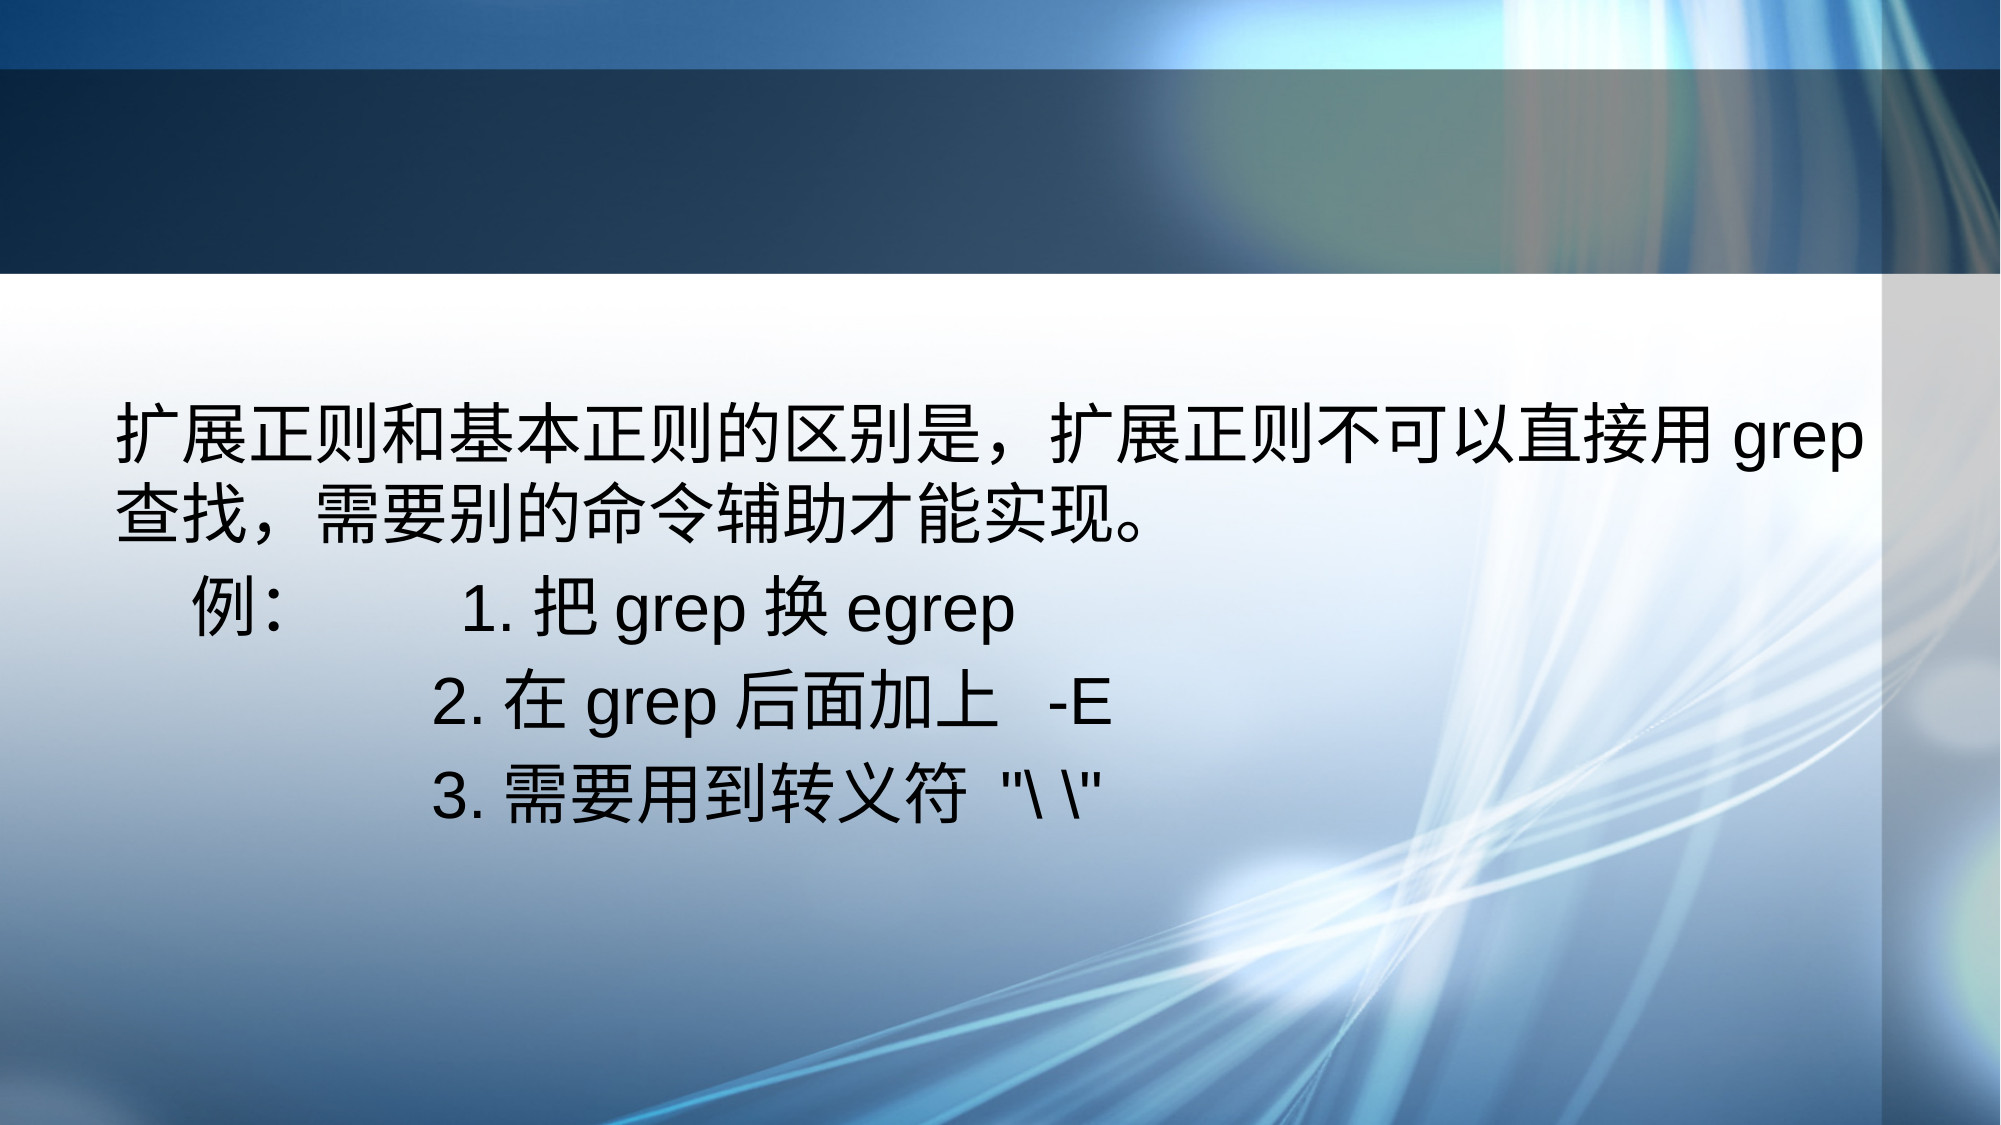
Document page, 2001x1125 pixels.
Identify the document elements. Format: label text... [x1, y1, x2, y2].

picture [0, 0, 2001, 1125]
list 扩展正则和基本正则的区别是，扩展正则不可以直接用grep查找，需要别的命令辅助才能实现。 例： 1.把grep换egrep 2.在grep后面加上 -E 3.需要用到转义符 "\ \" [99, 290, 1901, 1024]
